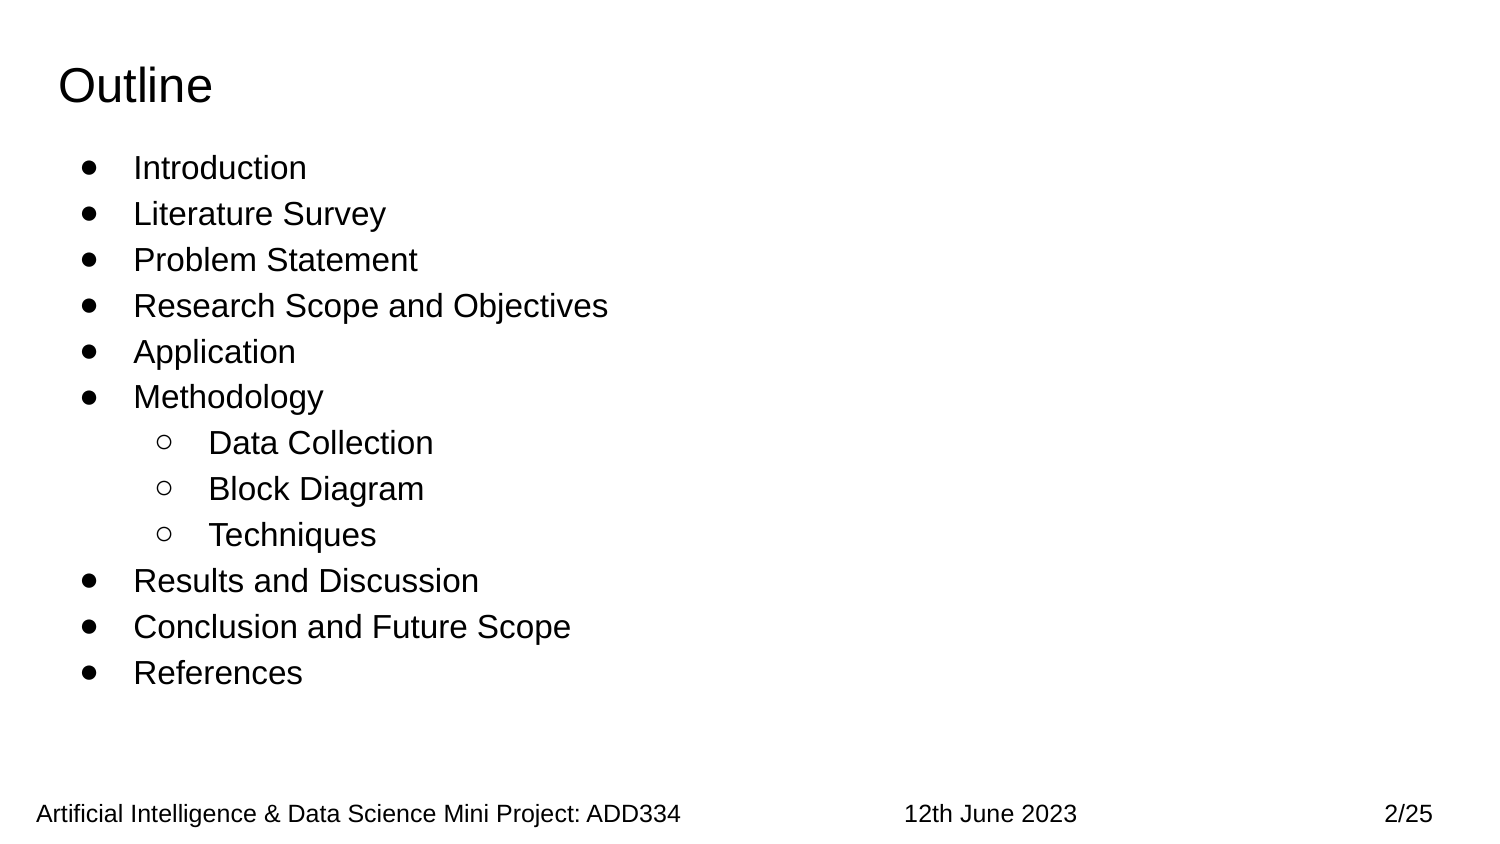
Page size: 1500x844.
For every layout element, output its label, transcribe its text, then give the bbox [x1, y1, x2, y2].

text_box Artificial Intelligence & Data Science Mini Project: ADD334 12th June 2023 2/25 [0, 782, 1500, 843]
title Outline [43, 38, 1442, 125]
list Introduction Literature Survey Problem Statement Research Scope and Objectives Application Methodology Data Collection Block Diagram Techniques Results and Discussion Conclusion and Future Scope References [43, 125, 1442, 726]
